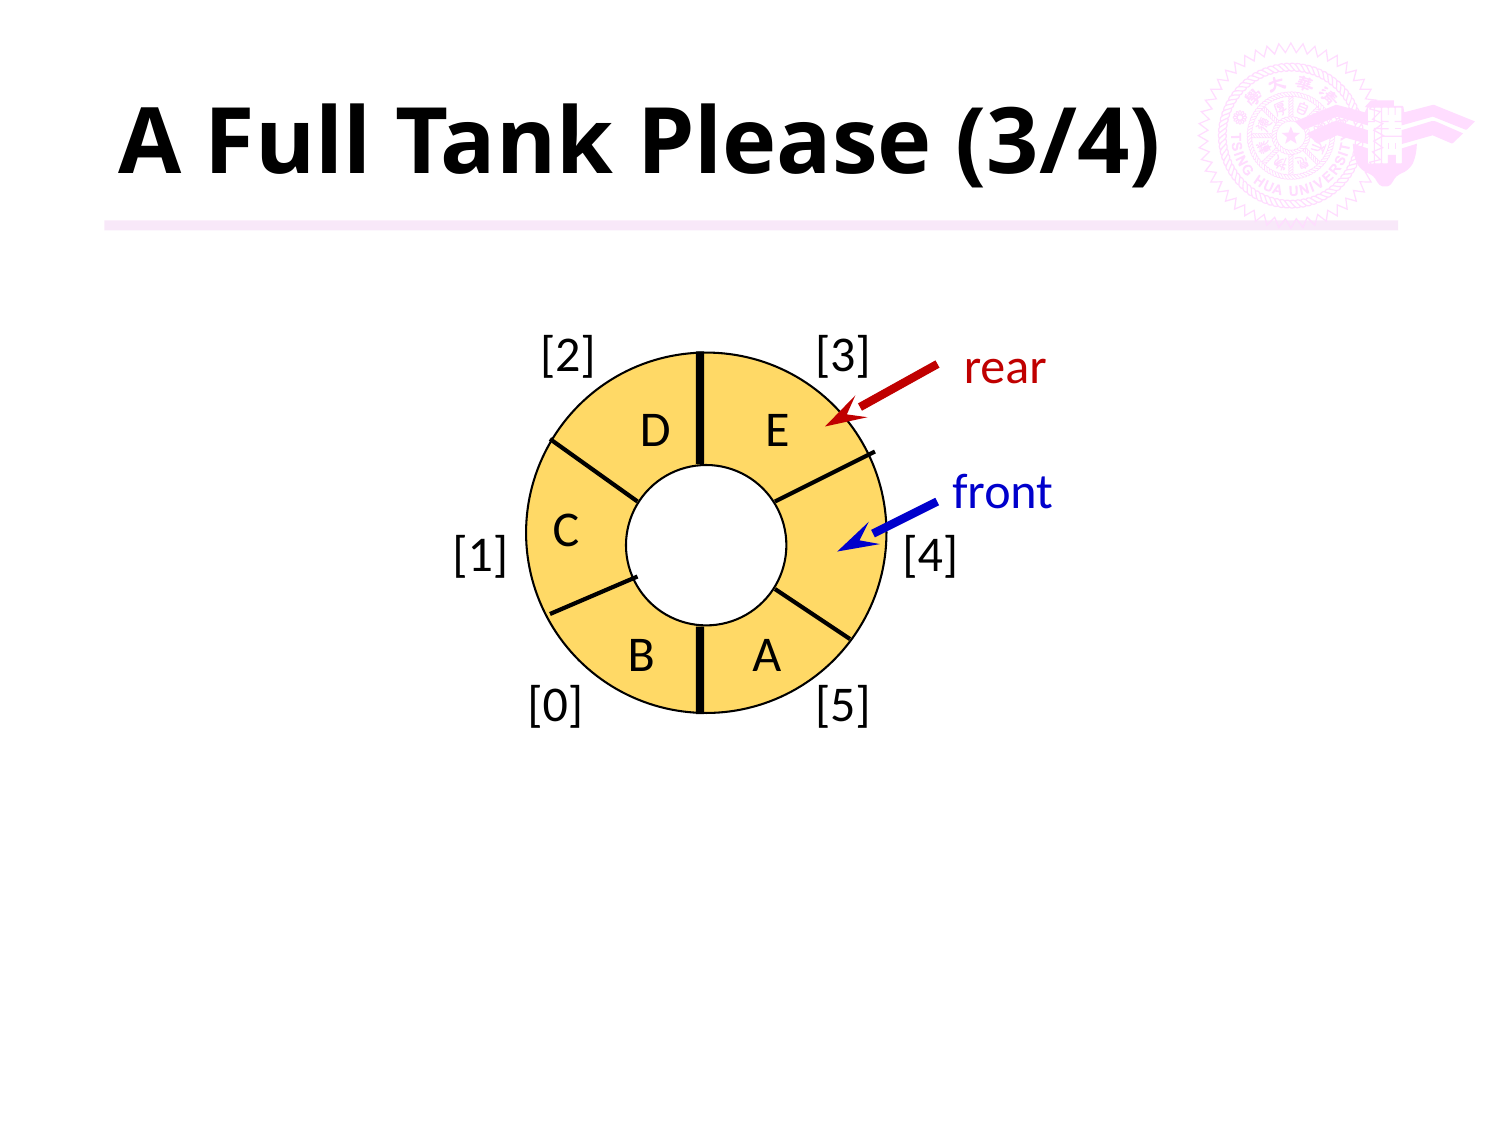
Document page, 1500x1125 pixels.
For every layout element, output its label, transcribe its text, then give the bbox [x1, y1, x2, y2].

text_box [437, 314, 1088, 740]
title A Full Tank Please (3/4) [103, 59, 1397, 228]
